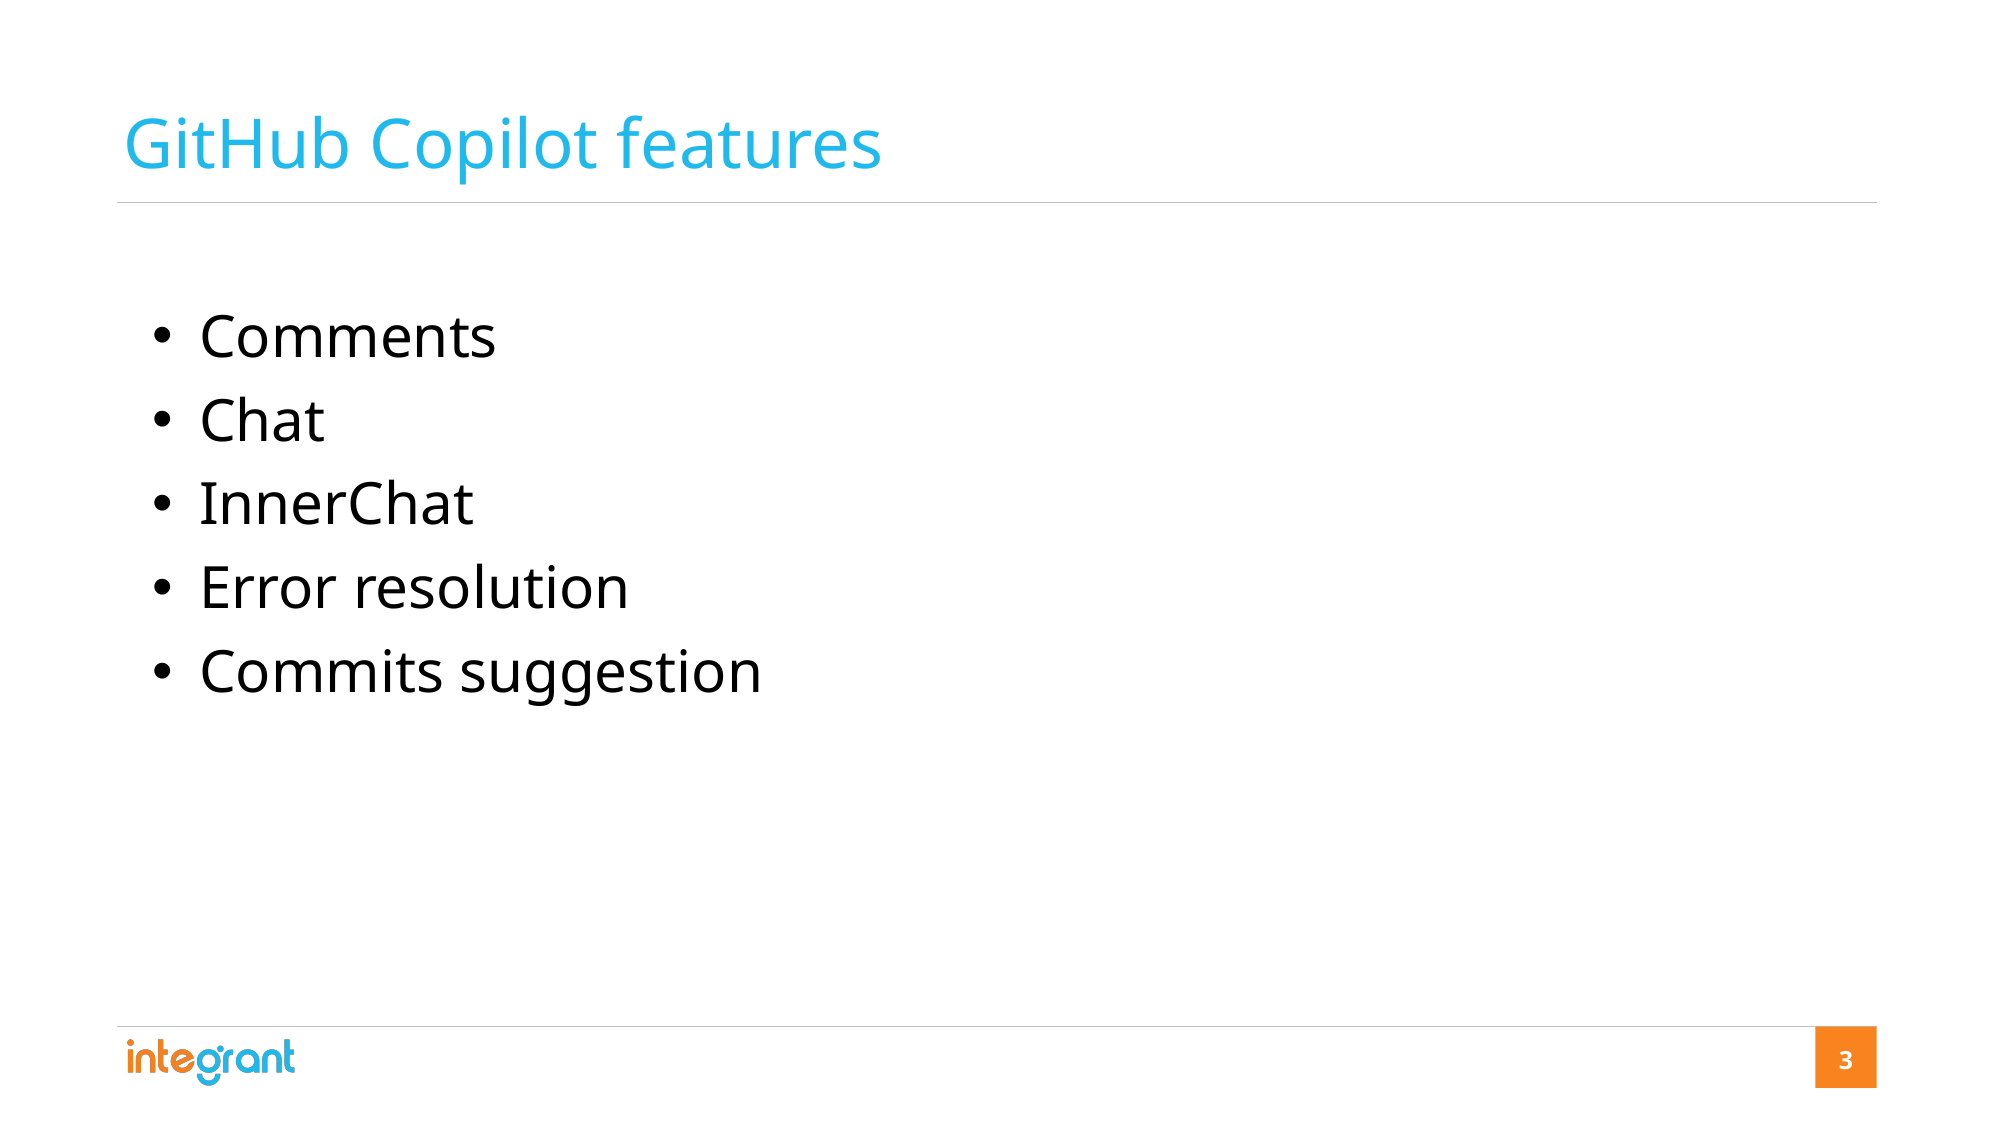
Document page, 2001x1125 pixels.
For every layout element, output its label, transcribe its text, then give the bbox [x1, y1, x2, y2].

picture [123, 1035, 298, 1088]
text_box GitHub Copilot features [108, 92, 1949, 190]
text_box Comments Chat InnerChat Error resolution Commits suggestion [137, 299, 1863, 1014]
slide_number 3 [1815, 1035, 1877, 1088]
